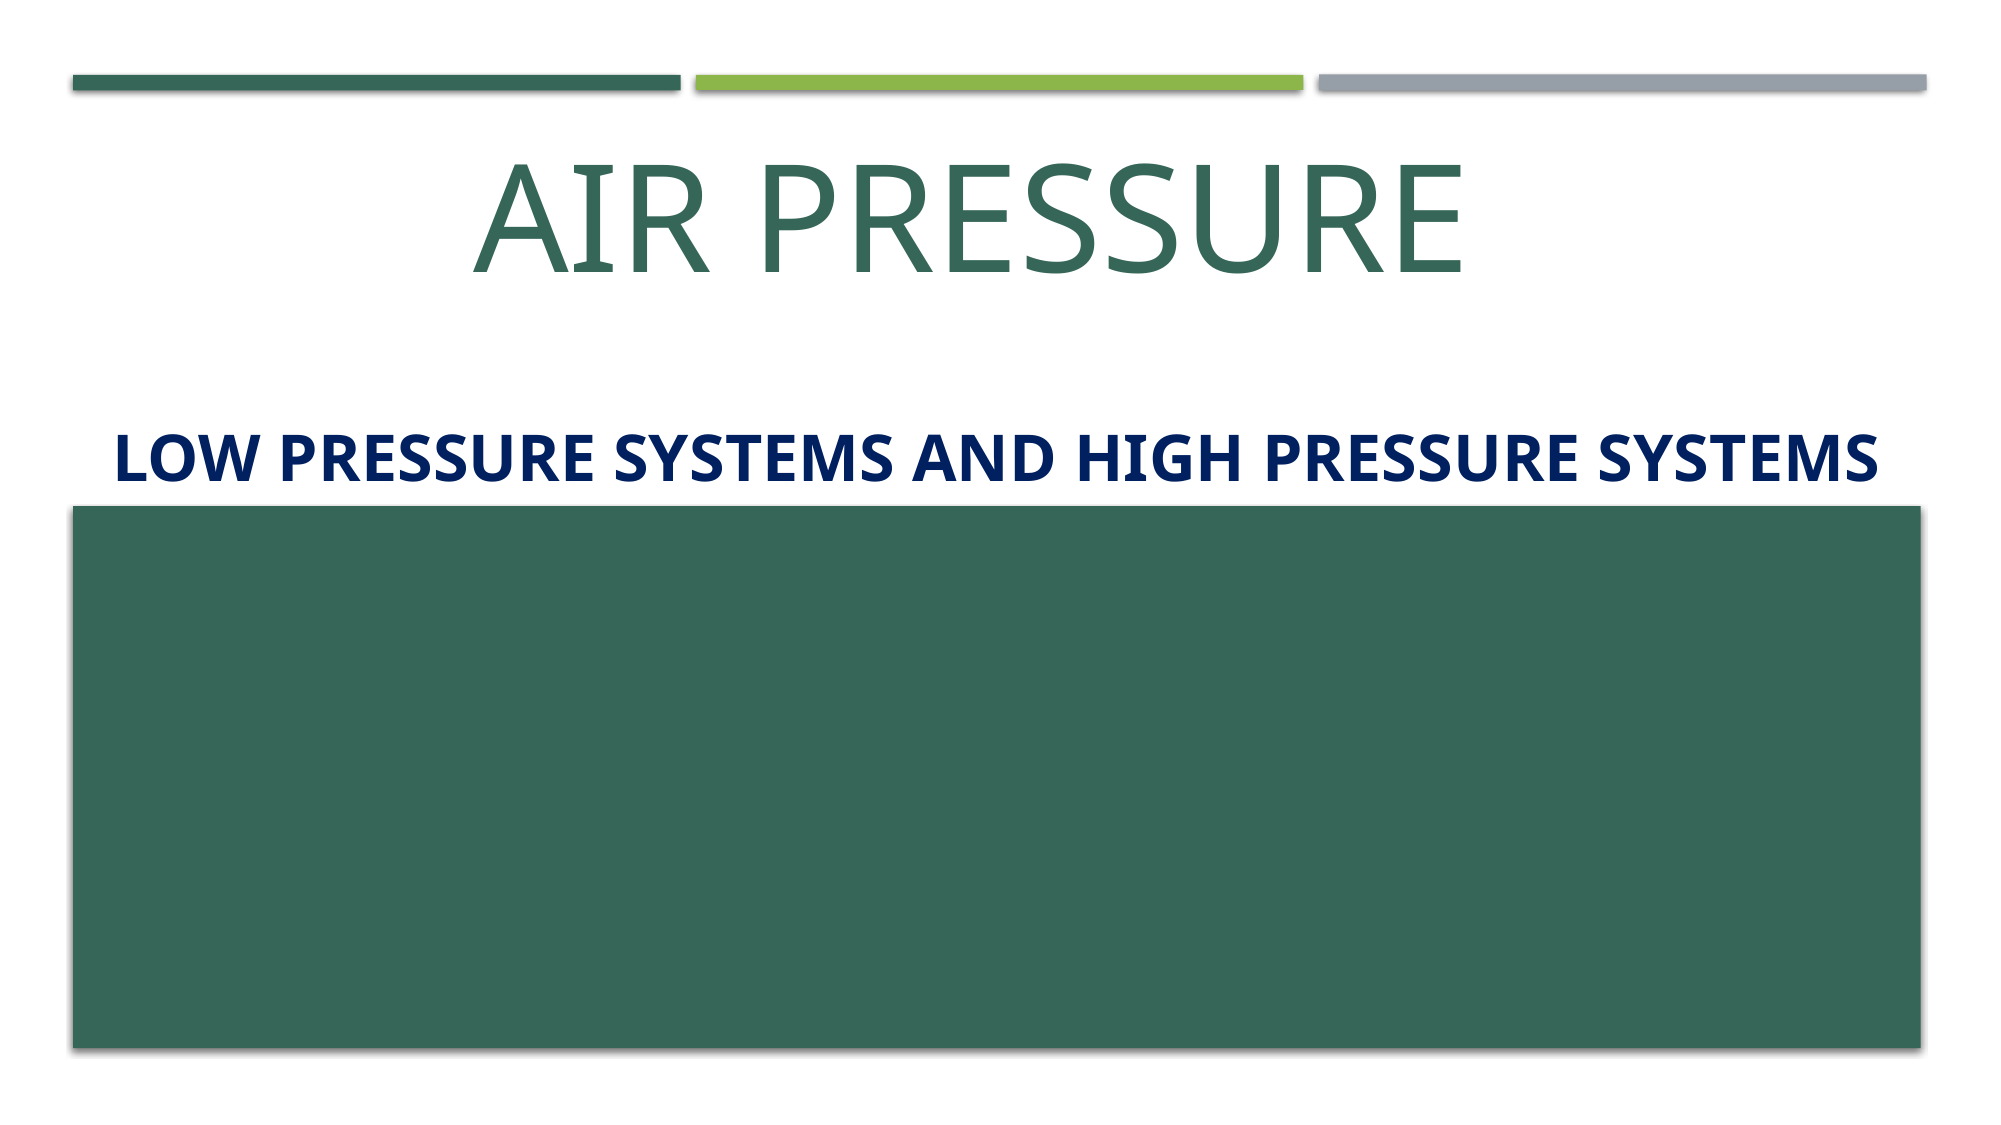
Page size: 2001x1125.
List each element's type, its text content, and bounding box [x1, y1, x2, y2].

subtitle LOW PRESSURE SYSTEMS AND HIGH PRESSURE SYSTEMS [95, 409, 1899, 507]
title Air pressure [69, 68, 1874, 310]
